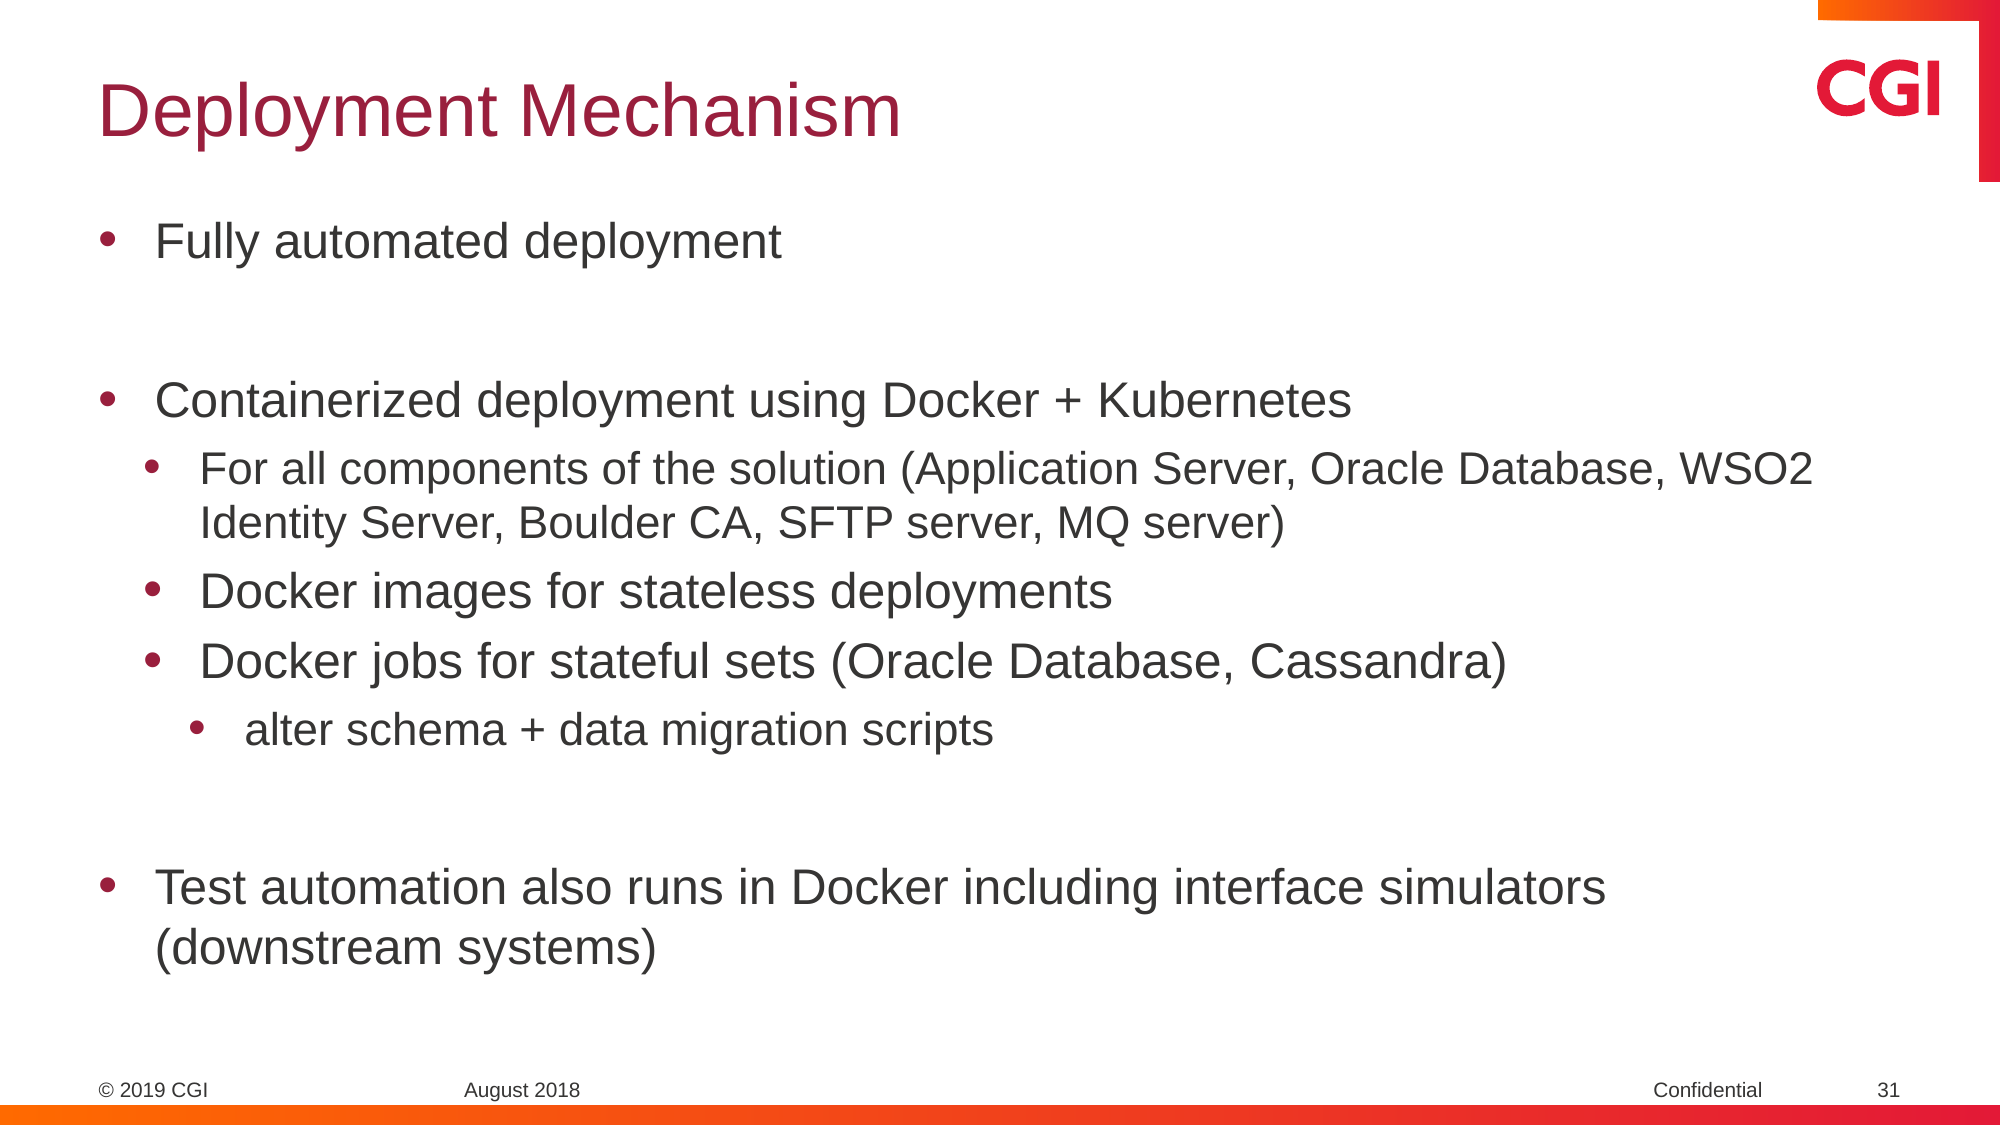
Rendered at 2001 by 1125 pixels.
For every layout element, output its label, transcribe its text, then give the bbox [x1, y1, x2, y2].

title Deployment Mechanism [97, 30, 1737, 182]
slide_number 31 [1857, 1075, 1901, 1104]
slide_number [414, 1075, 631, 1103]
text_box Confidential [1599, 1075, 1816, 1104]
list Fully automated deployment Containerized deployment using Docker + Kubernetes For all components of the solution (Application Server, Oracle Database, WSO2 Identity Server, Boulder CA, SFTP server, MQ server) Docker images for stateless deployments Docker jobs for stateful sets (Oracle Database, Cassandra) alter schema + data migration scripts Test automation also runs in Docker including interface simulators (downstream systems) [98, 208, 1898, 1047]
